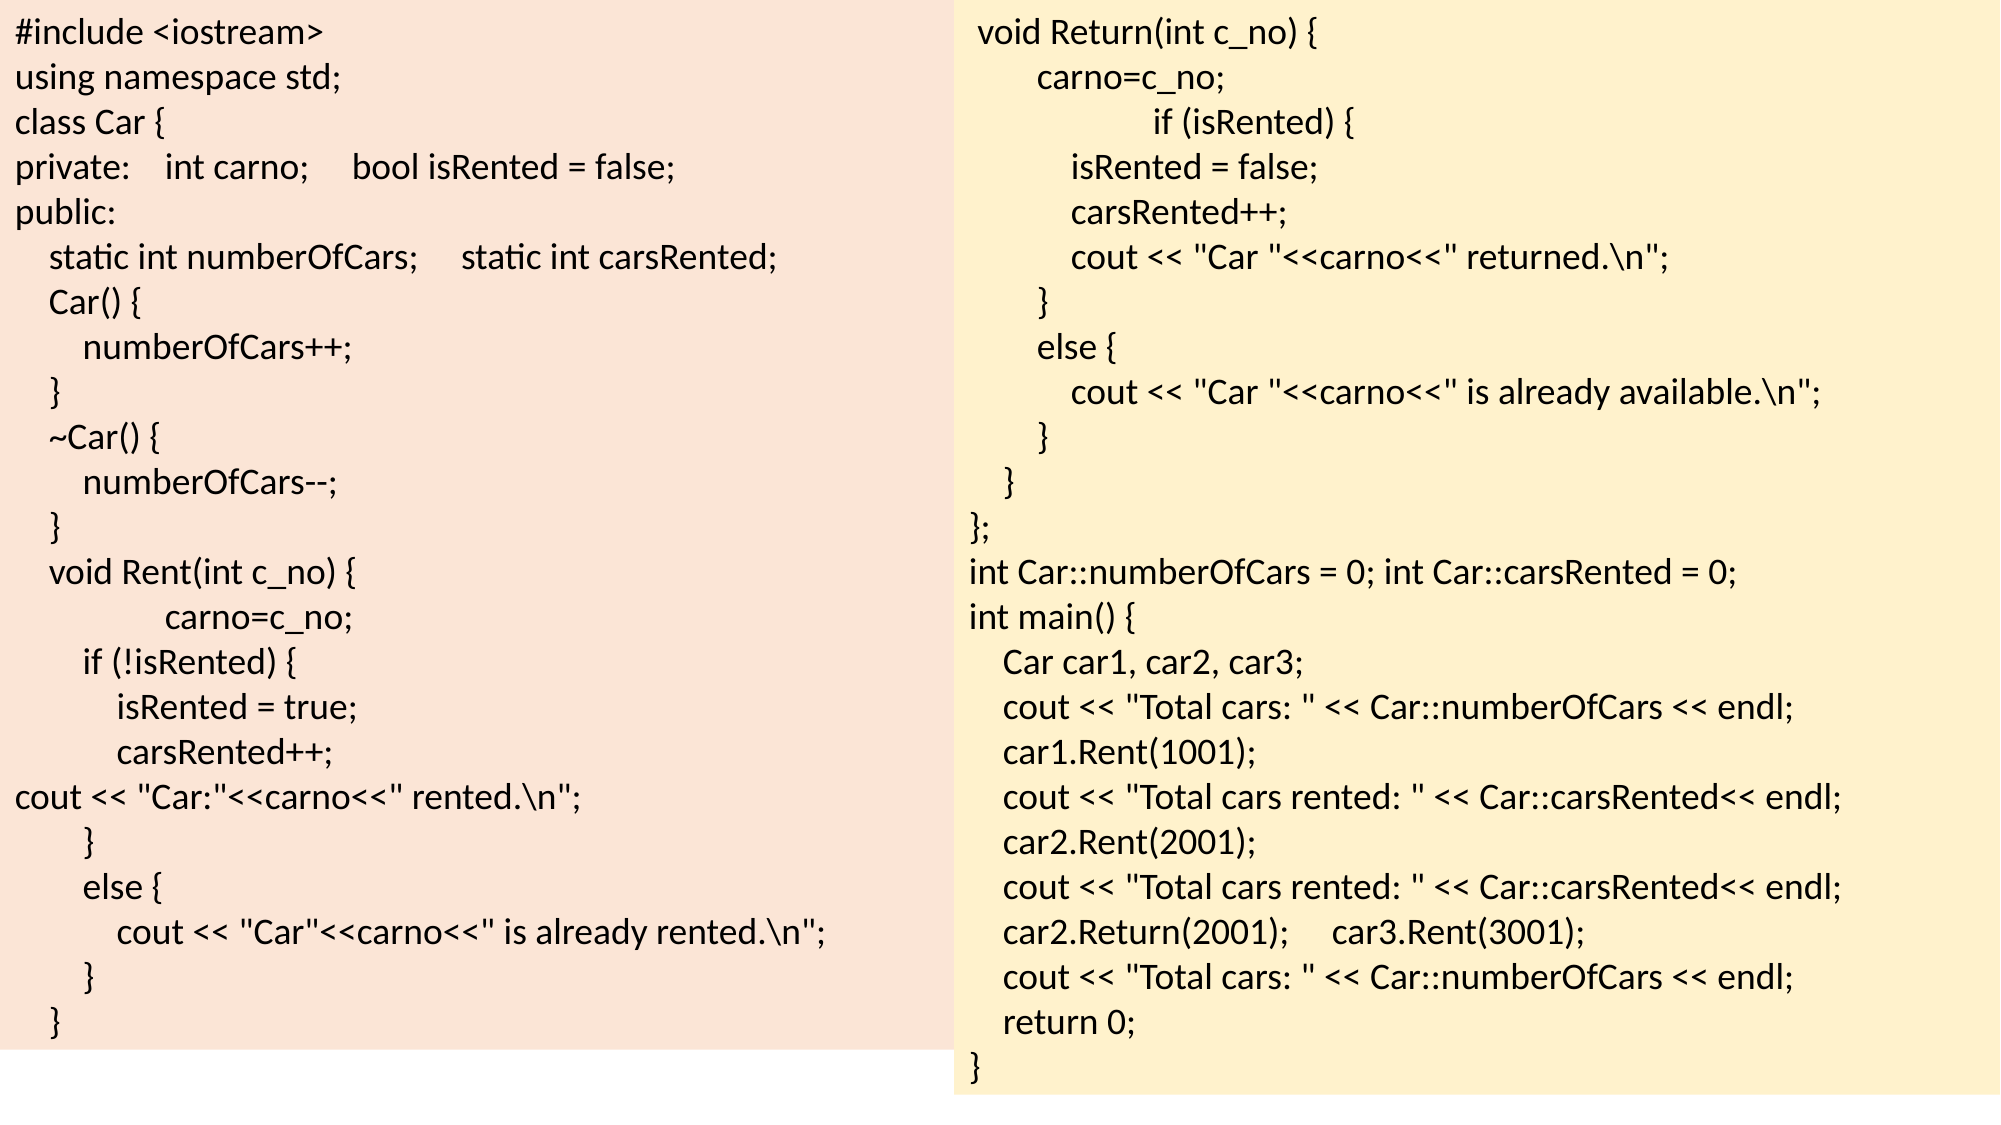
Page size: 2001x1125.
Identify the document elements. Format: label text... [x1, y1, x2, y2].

text_box #include <iostream> using namespace std; class Car { private: int carno; bool isRented = false; public: static int numberOfCars; static int carsRented; Car() { numberOfCars++; } ~Car() { numberOfCars--; } void Rent(int c_no) { carno=c_no; if (!isRented) { isRented = true; carsRented++; cout << "Car:"<<carno<<" rented.\n"; } else { cout << "Car"<<carno<<" is already rented.\n"; } } [0, 0, 954, 1050]
text_box void Return(int c_no) { carno=c_no; if (isRented) { isRented = false; carsRented++; cout << "Car "<<carno<<" returned.\n"; } else { cout << "Car "<<carno<<" is already available.\n"; } } }; int Car::numberOfCars = 0; int Car::carsRented = 0; int main() { Car car1, car2, car3; cout << "Total cars: " << Car::numberOfCars << endl; car1.Rent(1001); cout << "Total cars rented: " << Car::carsRented<< endl; car2.Rent(2001); cout << "Total cars rented: " << Car::carsRented<< endl; car2.Return(2001); car3.Rent(3001); cout << "Total cars: " << Car::numberOfCars << endl; return 0; } [954, 0, 2000, 1095]
